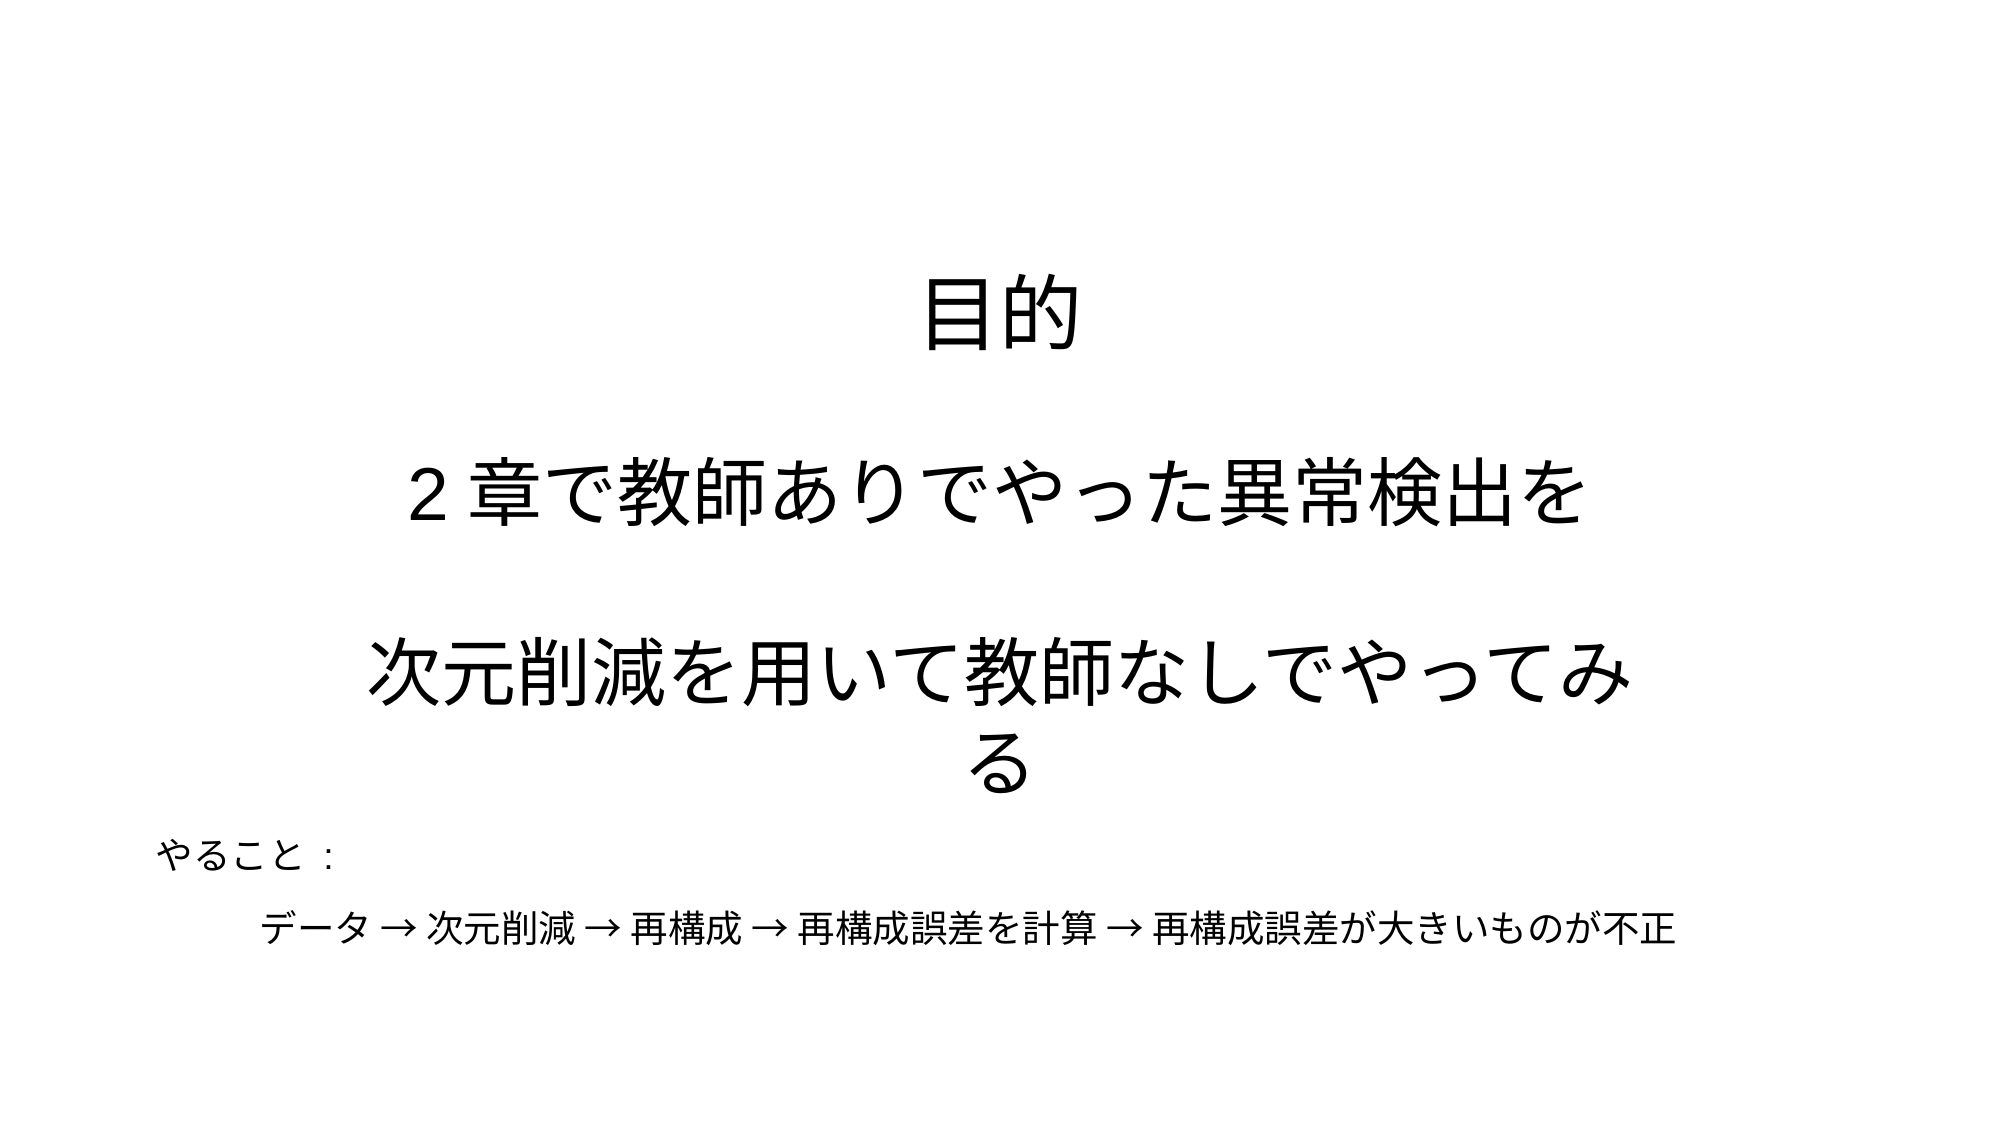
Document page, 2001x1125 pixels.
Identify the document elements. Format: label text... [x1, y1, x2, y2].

text_box 目的 [901, 254, 1099, 369]
text_box やること : [141, 824, 349, 885]
text_box 2章で教師ありでやった異常検出を 次元削減を用いて教師なしでやってみる [331, 437, 1669, 813]
text_box データ → 次元削減 → 再構成 → 再構成誤差を計算 → 再構成誤差が大きいものが不正 [244, 897, 1755, 958]
